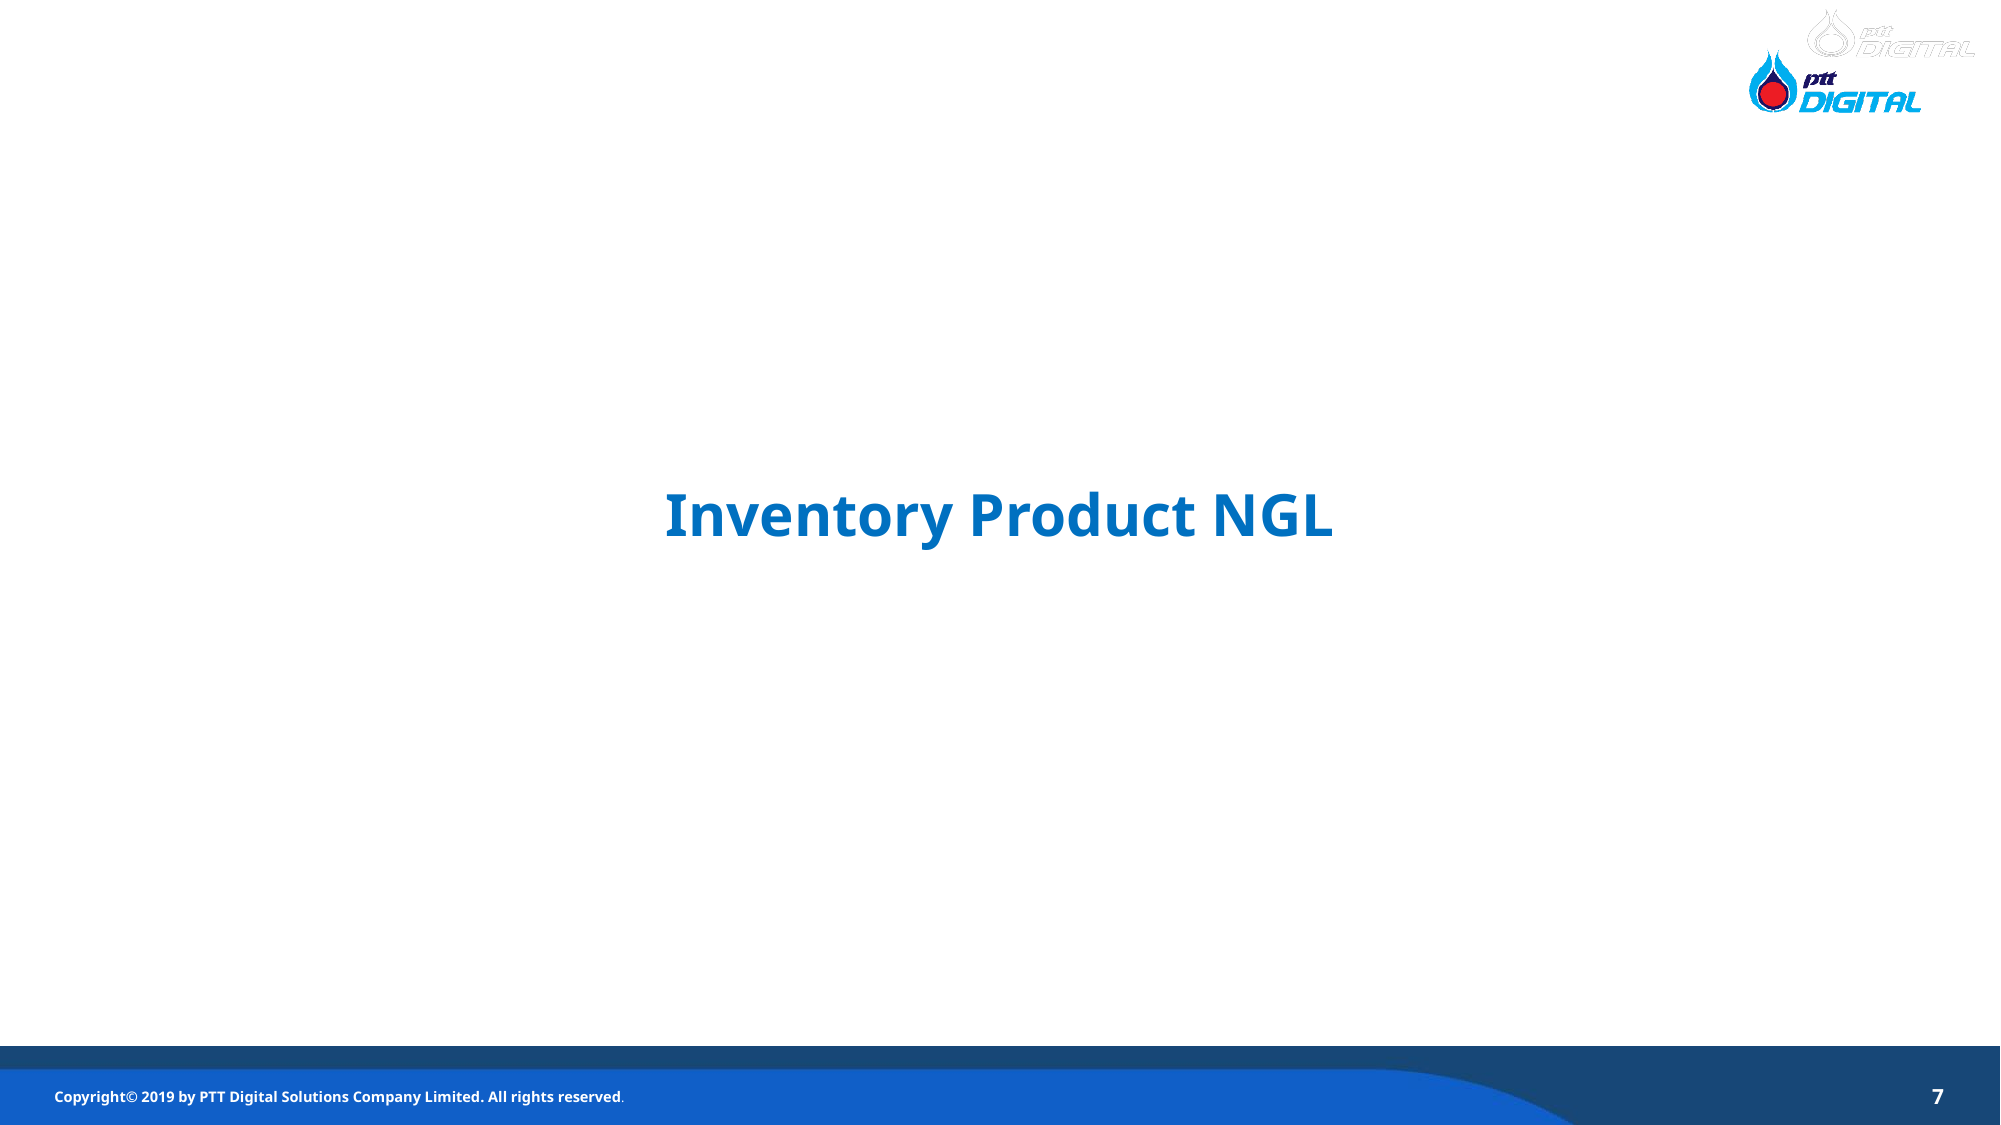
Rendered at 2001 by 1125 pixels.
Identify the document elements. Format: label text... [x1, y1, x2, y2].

slide_number 7 [1891, 1076, 1985, 1119]
text_box Inventory Product NGL [0, 470, 2000, 655]
picture [1744, 0, 1977, 135]
picture [0, 1046, 2000, 1125]
